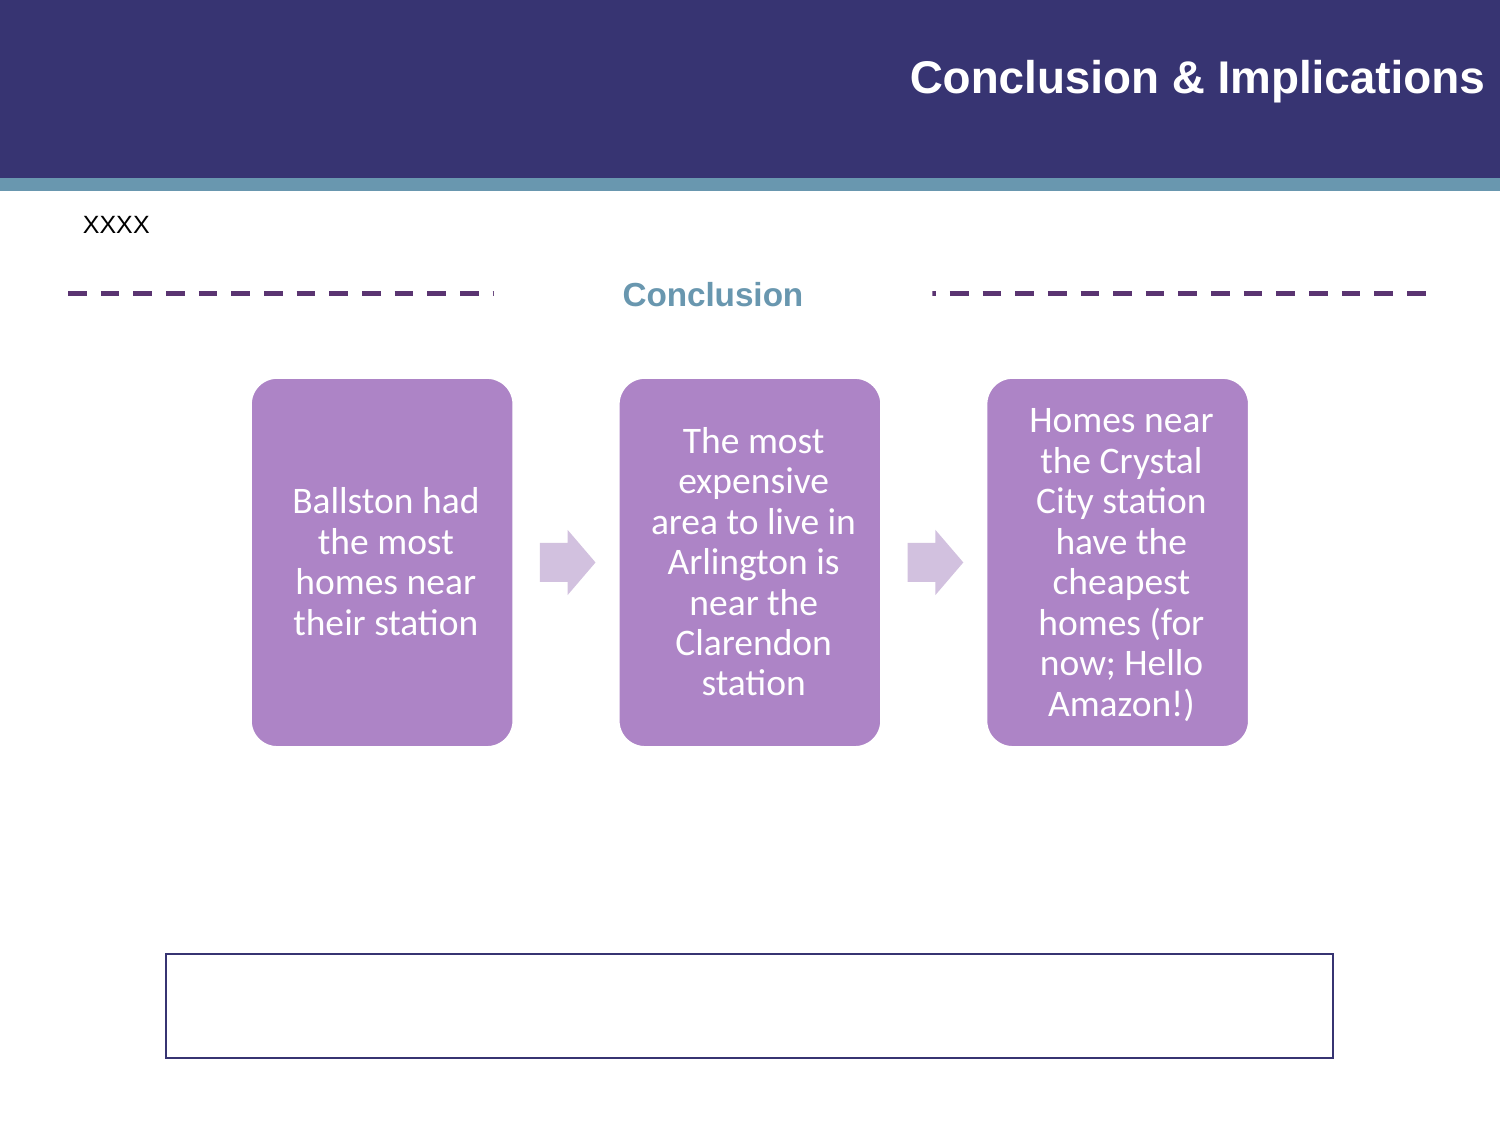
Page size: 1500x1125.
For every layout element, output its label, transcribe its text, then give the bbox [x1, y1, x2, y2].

text_box [0, 0, 1500, 178]
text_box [249, 229, 1250, 896]
text_box Conclusion & Implications [493, 39, 1500, 110]
text_box [165, 953, 1334, 1059]
text_box XXXX [68, 200, 1432, 246]
